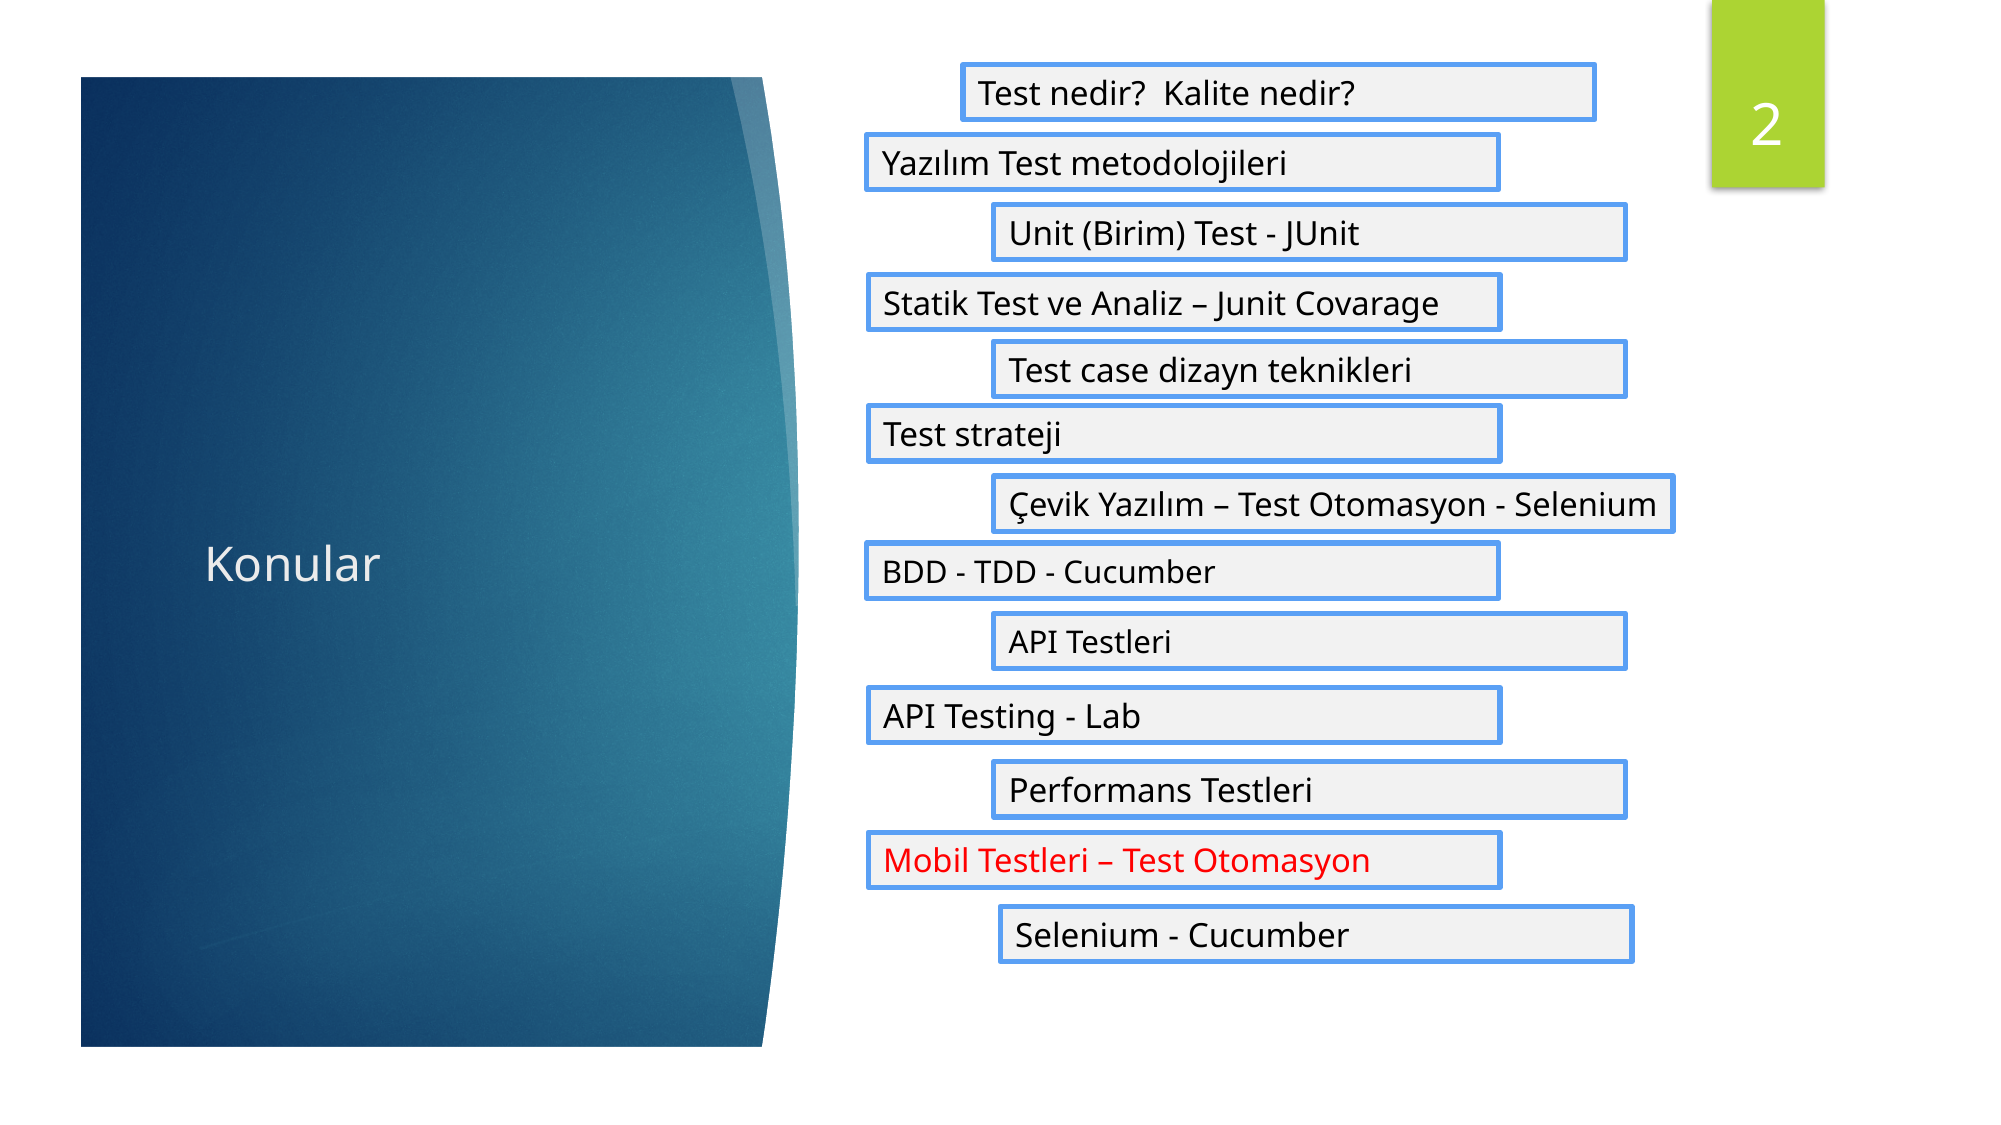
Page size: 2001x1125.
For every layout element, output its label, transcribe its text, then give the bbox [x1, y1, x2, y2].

list Statik Test ve Analiz – Junit Covarage [866, 272, 1503, 332]
list Yazılım Test metodolojileri [864, 132, 1501, 192]
list Performans Testleri [991, 759, 1628, 820]
title Konular [189, 375, 754, 750]
list API Testleri [991, 611, 1628, 671]
list Selenium - Cucumber [998, 904, 1635, 964]
list API Testing - Lab [866, 685, 1503, 745]
list Test case dizayn teknikleri [991, 339, 1628, 399]
list Test strateji [866, 403, 1503, 464]
slide_number 2 [1698, 48, 1836, 175]
list Mobil Testleri – Test Otomasyon [866, 830, 1503, 890]
list Test nedir? Kalite nedir? [960, 62, 1597, 122]
list Unit (Birim) Test - JUnit [991, 202, 1628, 262]
list BDD - TDD - Cucumber [864, 540, 1501, 601]
list Çevik Yazılım – Test Otomasyon - Selenium [991, 473, 1676, 534]
